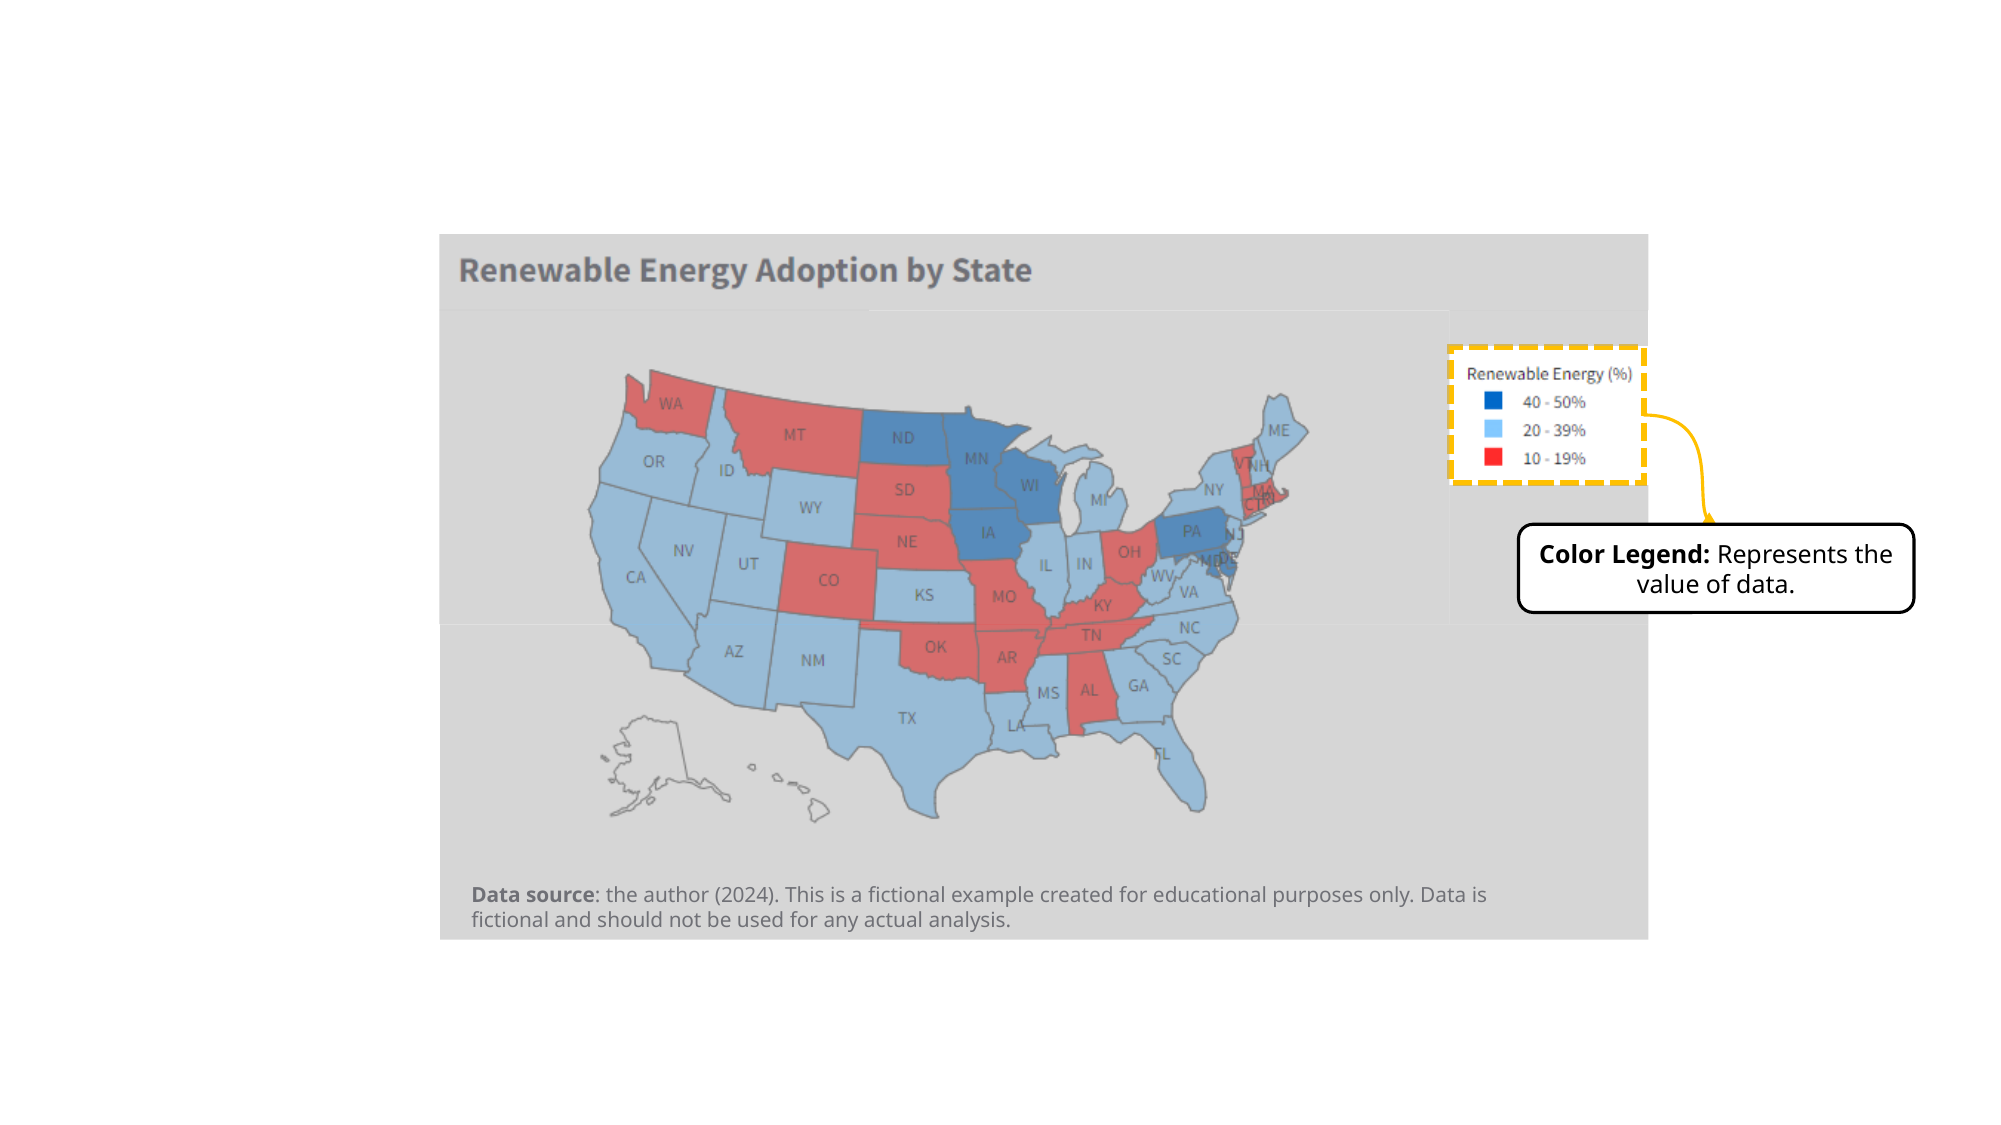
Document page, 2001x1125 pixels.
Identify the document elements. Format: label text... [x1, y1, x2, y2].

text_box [1643, 414, 1717, 525]
picture [438, 236, 1661, 874]
text_box [438, 874, 1650, 941]
text_box Color Legend: Represents the value of data. [1661, 522, 1916, 615]
text_box [0, 217, 2000, 958]
